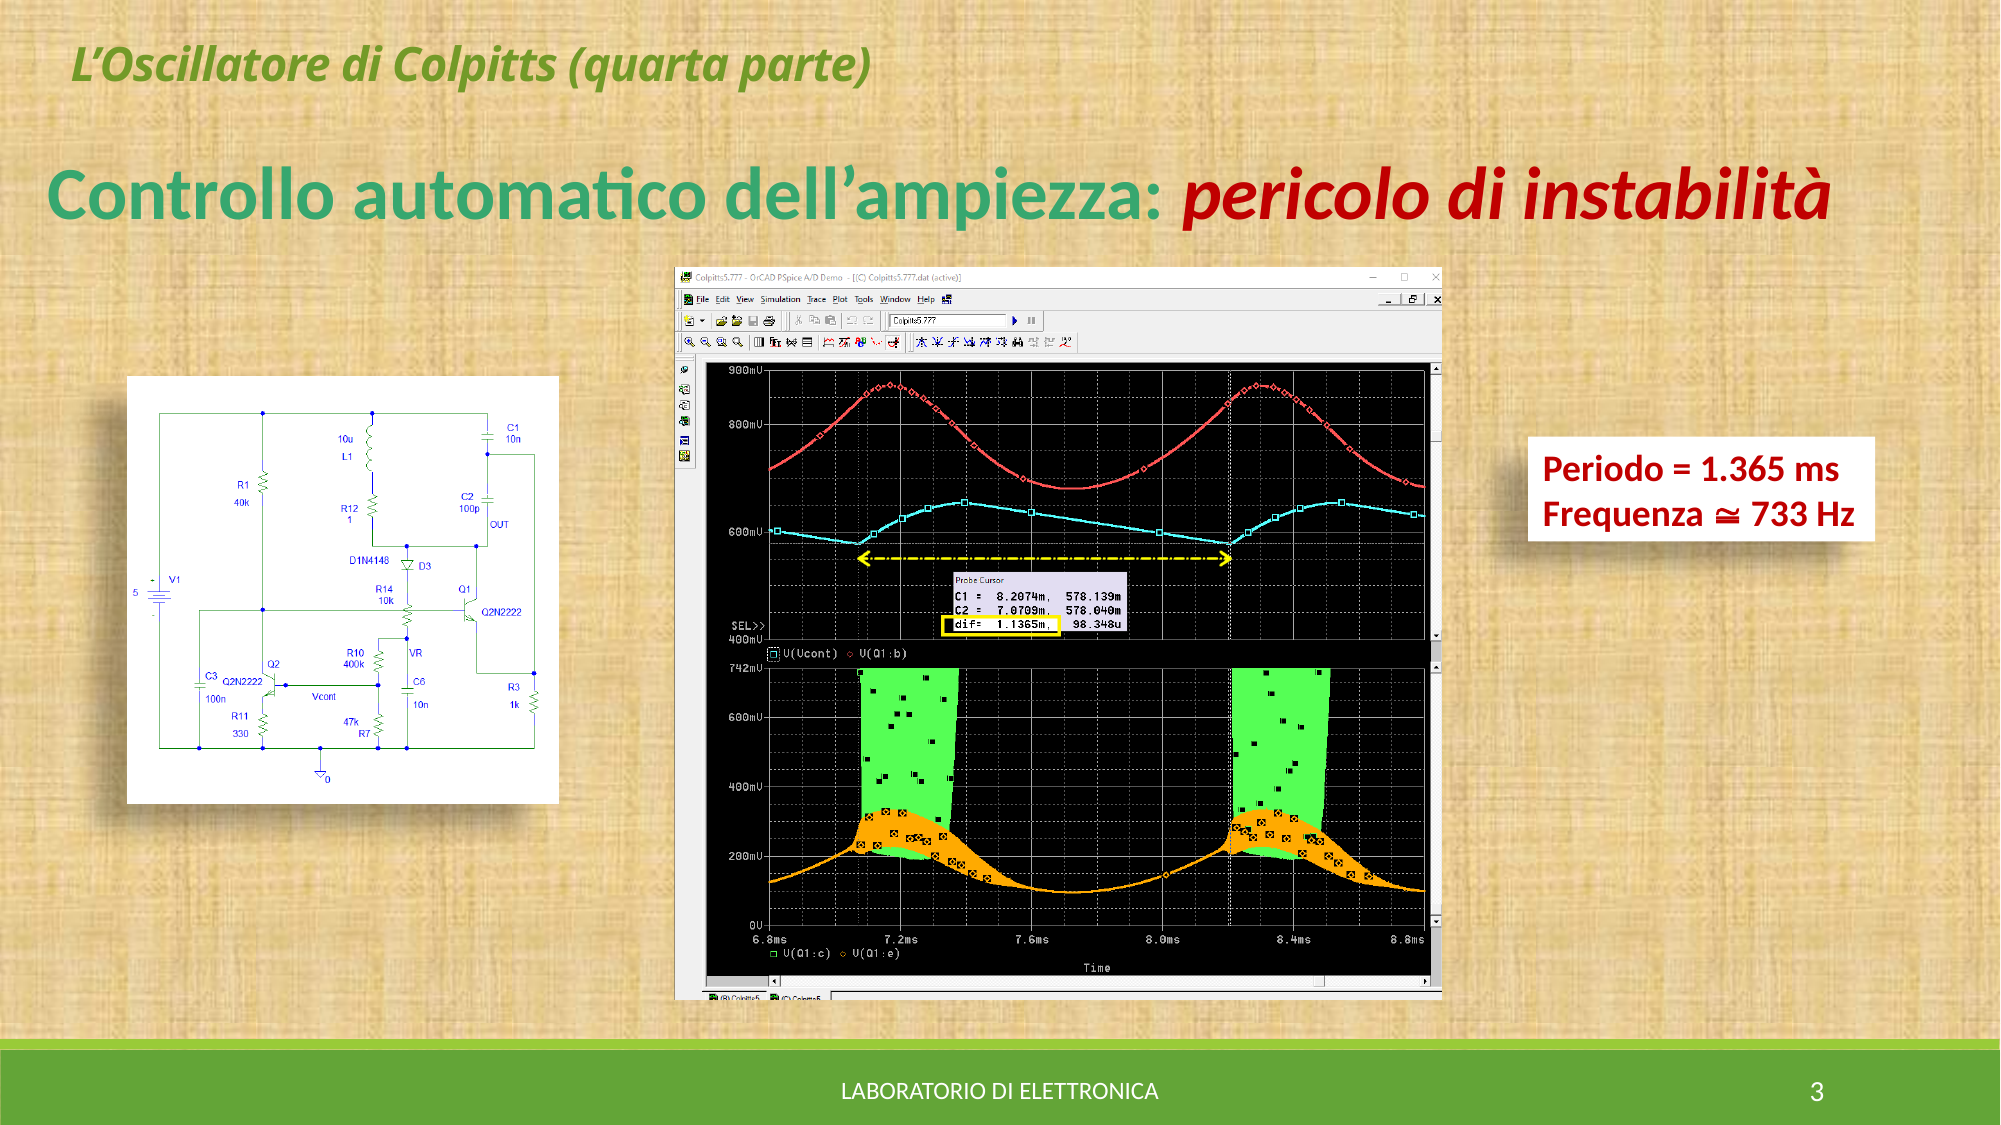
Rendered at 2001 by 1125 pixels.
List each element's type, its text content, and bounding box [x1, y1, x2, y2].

picture [0, 0, 2001, 1125]
footer Laboratorio di Elettronica [604, 1059, 1396, 1120]
text_box Controllo automatico dell’ampiezza: pericolo di instabilità [32, 136, 1993, 242]
slide_number 3 [1624, 1059, 1840, 1120]
text_box Periodo = 1.365 ms Frequenza  733 Hz [1528, 436, 1876, 542]
text_box L’Oscillatore di Colpitts (quarta parte) [55, 35, 921, 130]
